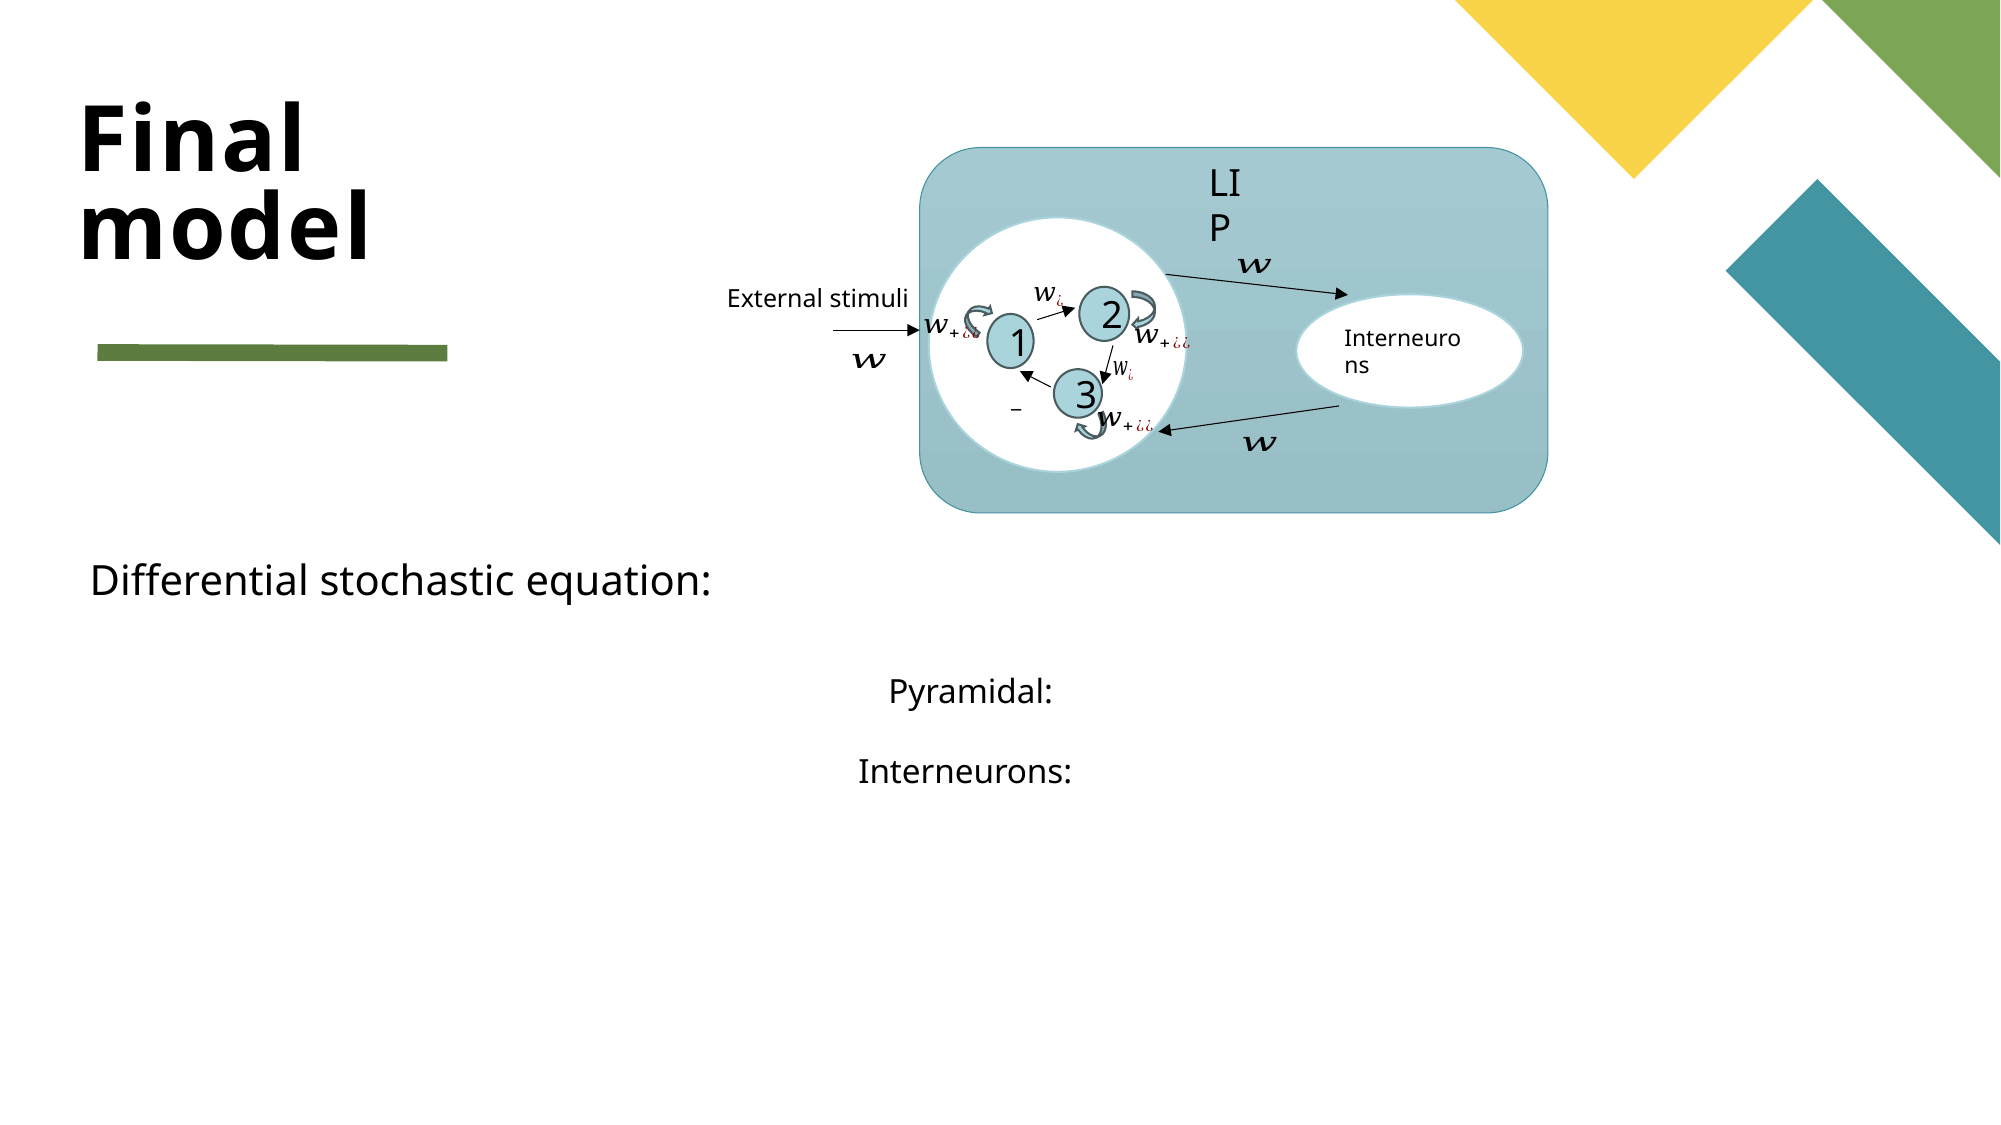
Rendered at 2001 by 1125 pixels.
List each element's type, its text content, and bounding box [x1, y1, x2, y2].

text_box [1130, 290, 1156, 332]
text_box Differential stochastic equation: [89, 552, 947, 658]
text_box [1019, 371, 1051, 387]
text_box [1165, 274, 1348, 295]
text_box [1100, 410, 1107, 421]
text_box Interneurons [1295, 293, 1525, 409]
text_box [1158, 405, 1339, 432]
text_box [1102, 345, 1113, 385]
text_box 2 [1078, 285, 1131, 342]
text_box [1074, 413, 1107, 440]
text_box 1 [986, 312, 1035, 370]
text_box External stimuli [694, 275, 942, 321]
text_box [927, 216, 1188, 473]
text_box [1037, 307, 1076, 320]
text_box [919, 146, 1549, 514]
text_box LIP [1193, 152, 1274, 257]
text_box 3 [1052, 368, 1104, 419]
text_box [964, 303, 994, 339]
title Final model [77, 32, 611, 278]
